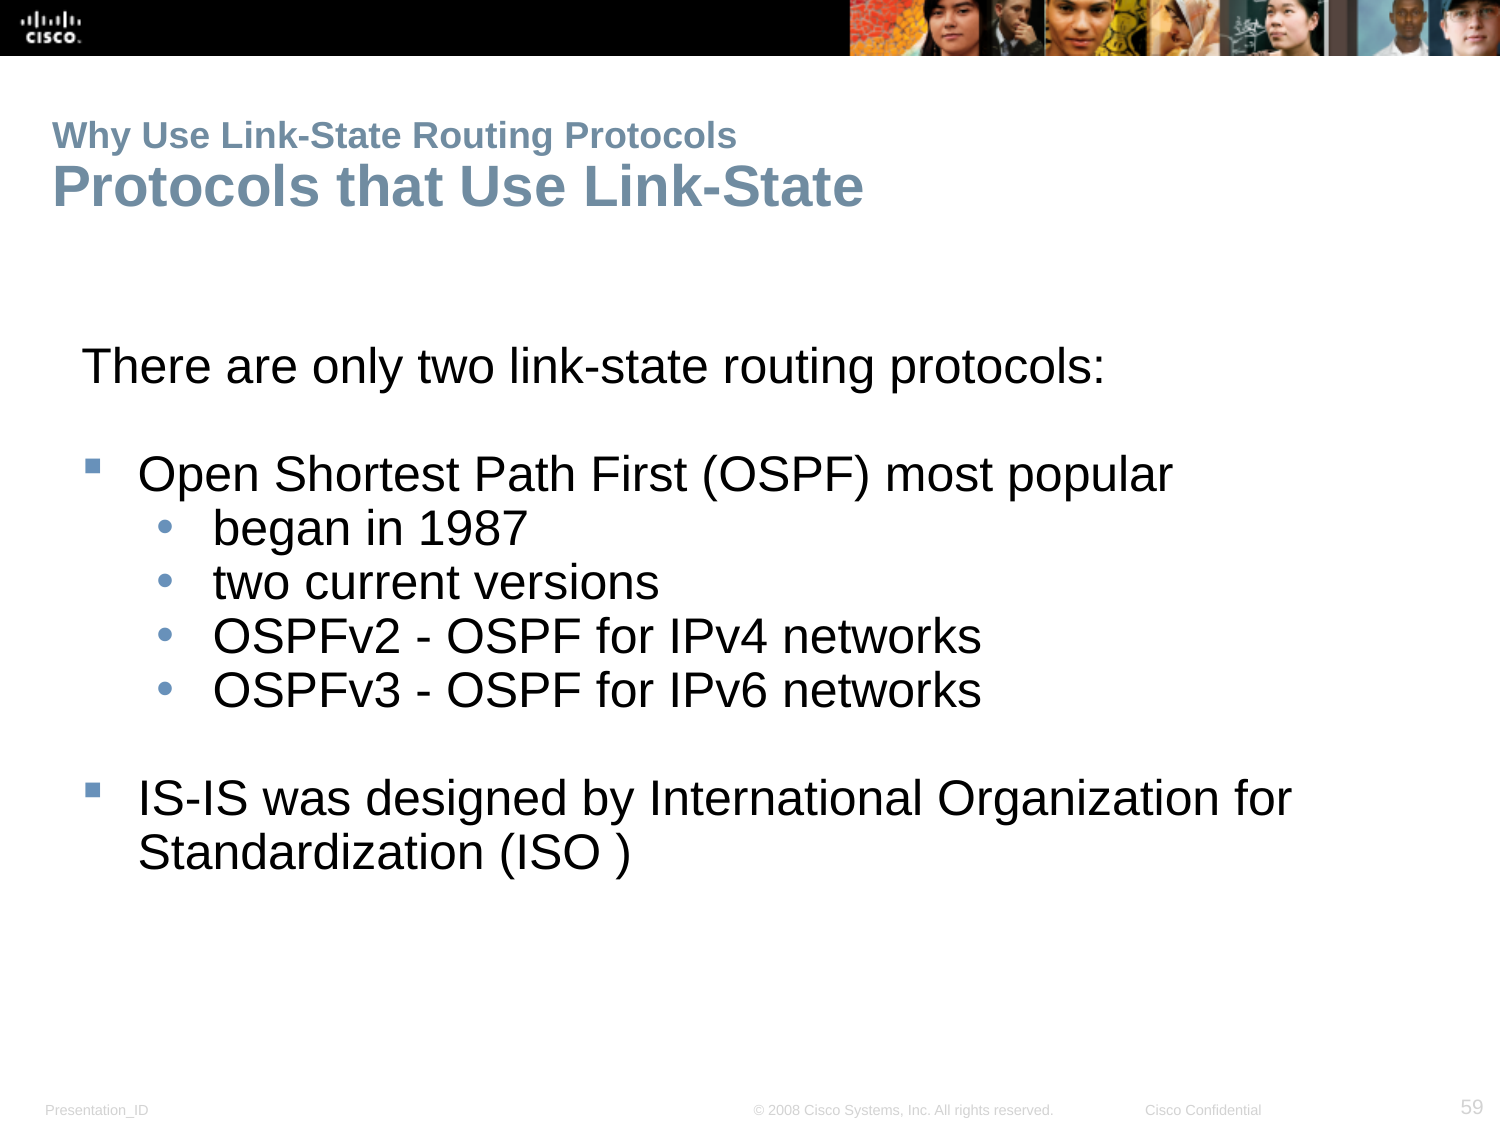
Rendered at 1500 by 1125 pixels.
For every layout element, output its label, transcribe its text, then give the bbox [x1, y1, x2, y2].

title Why Use Link-State Routing Protocols Protocols that Use Link-State [38, 80, 1427, 227]
picture [0, 0, 1500, 56]
text_box There are only two link-state routing protocols: Open Shortest Path First (OSPF) most popular began in 1987 two current versions OSPFv2 - OSPF for IPv4 networks OSPFv3 - OSPF for IPv6 networks IS-IS was designed by International Organization for Standardization (ISO ) [66, 333, 1424, 888]
